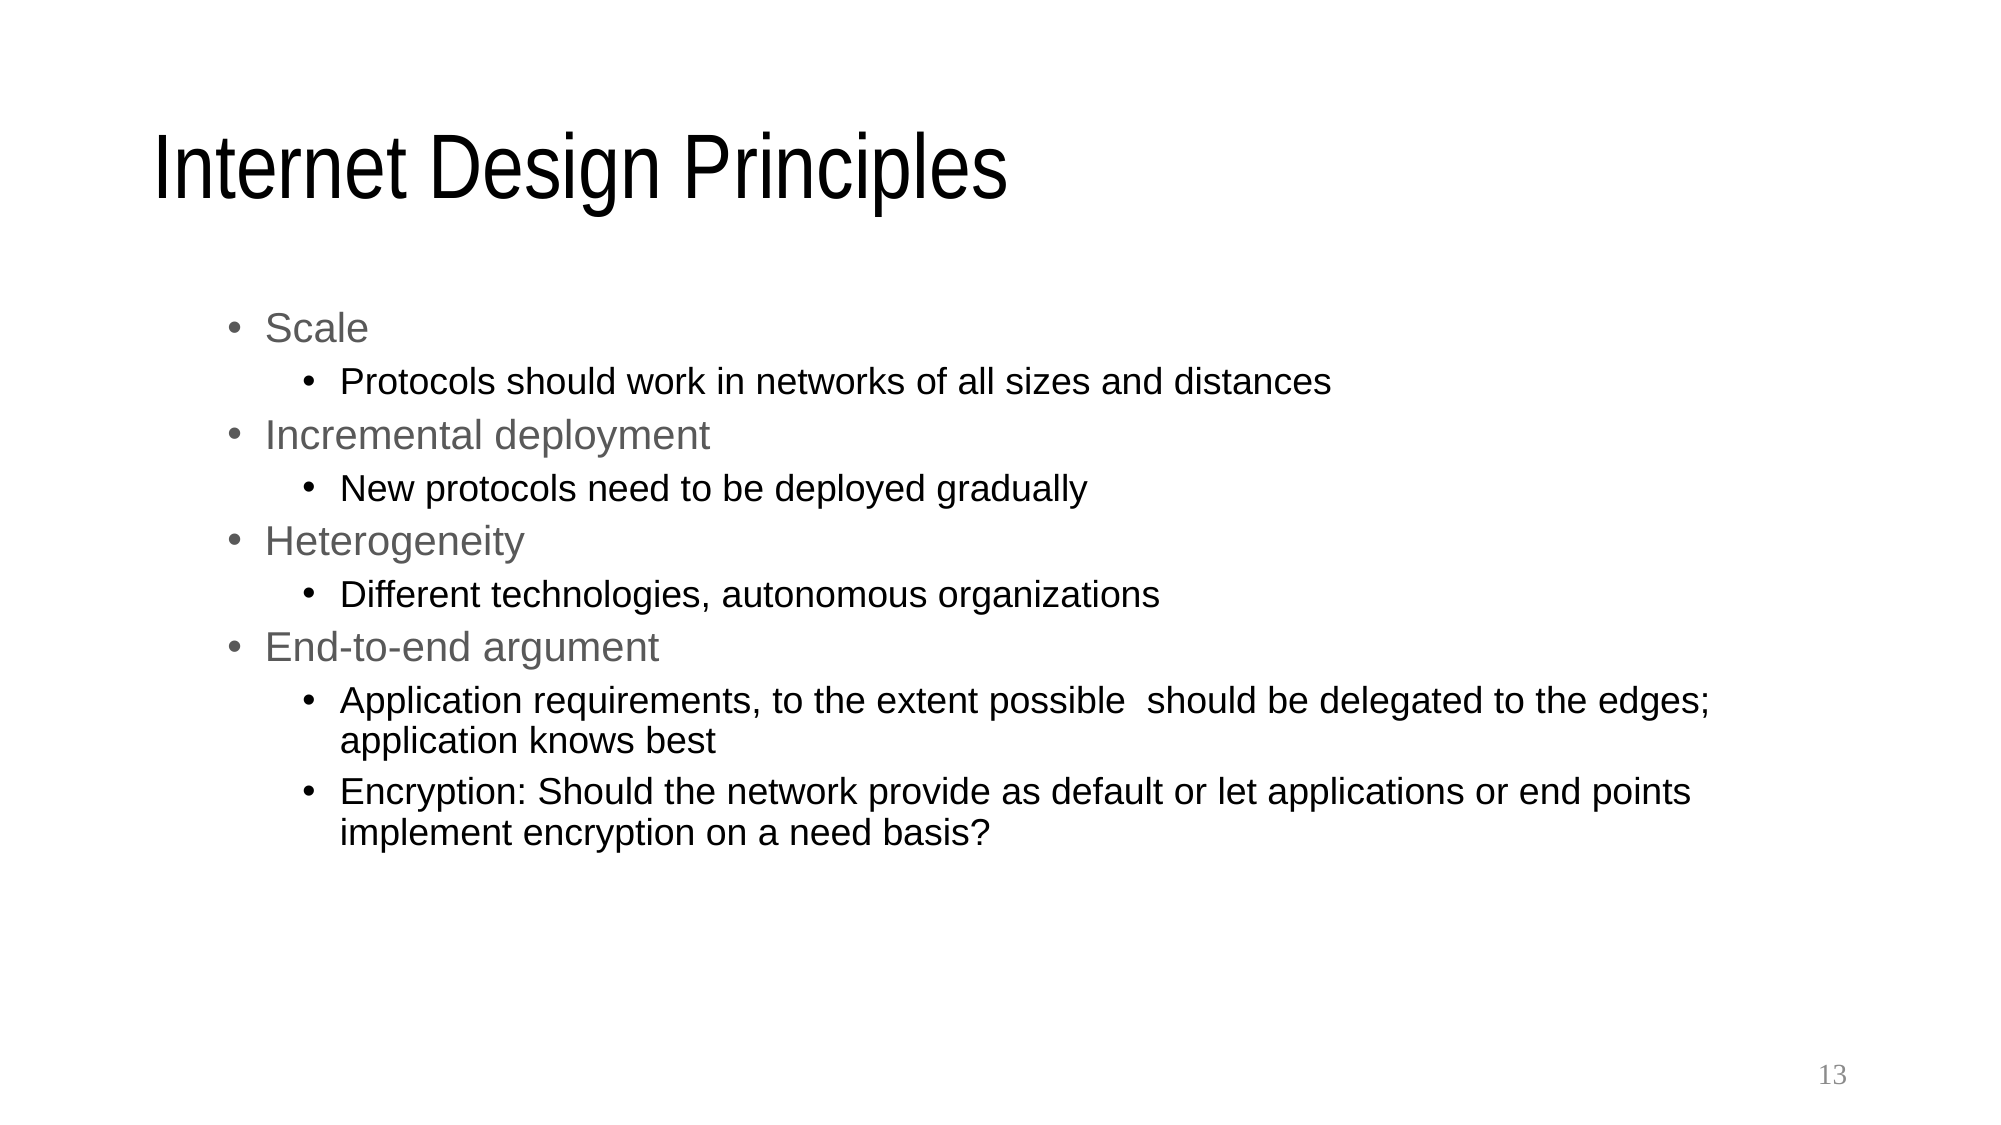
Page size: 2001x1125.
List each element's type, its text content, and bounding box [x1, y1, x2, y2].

list Scale Protocols should work in networks of all sizes and distances Incremental deployment New protocols need to be deployed gradually Heterogeneity Different technologies, autonomous organizations End-to-end argument Application requirements, to the extent possible should be delegated to the edges; application knows best Encryption: Should the network provide as default or let applications or end points implement encryption on a need basis? [137, 299, 1863, 1014]
title Internet Design Principles [137, 59, 1863, 278]
slide_number 13 [1412, 1042, 1863, 1103]
